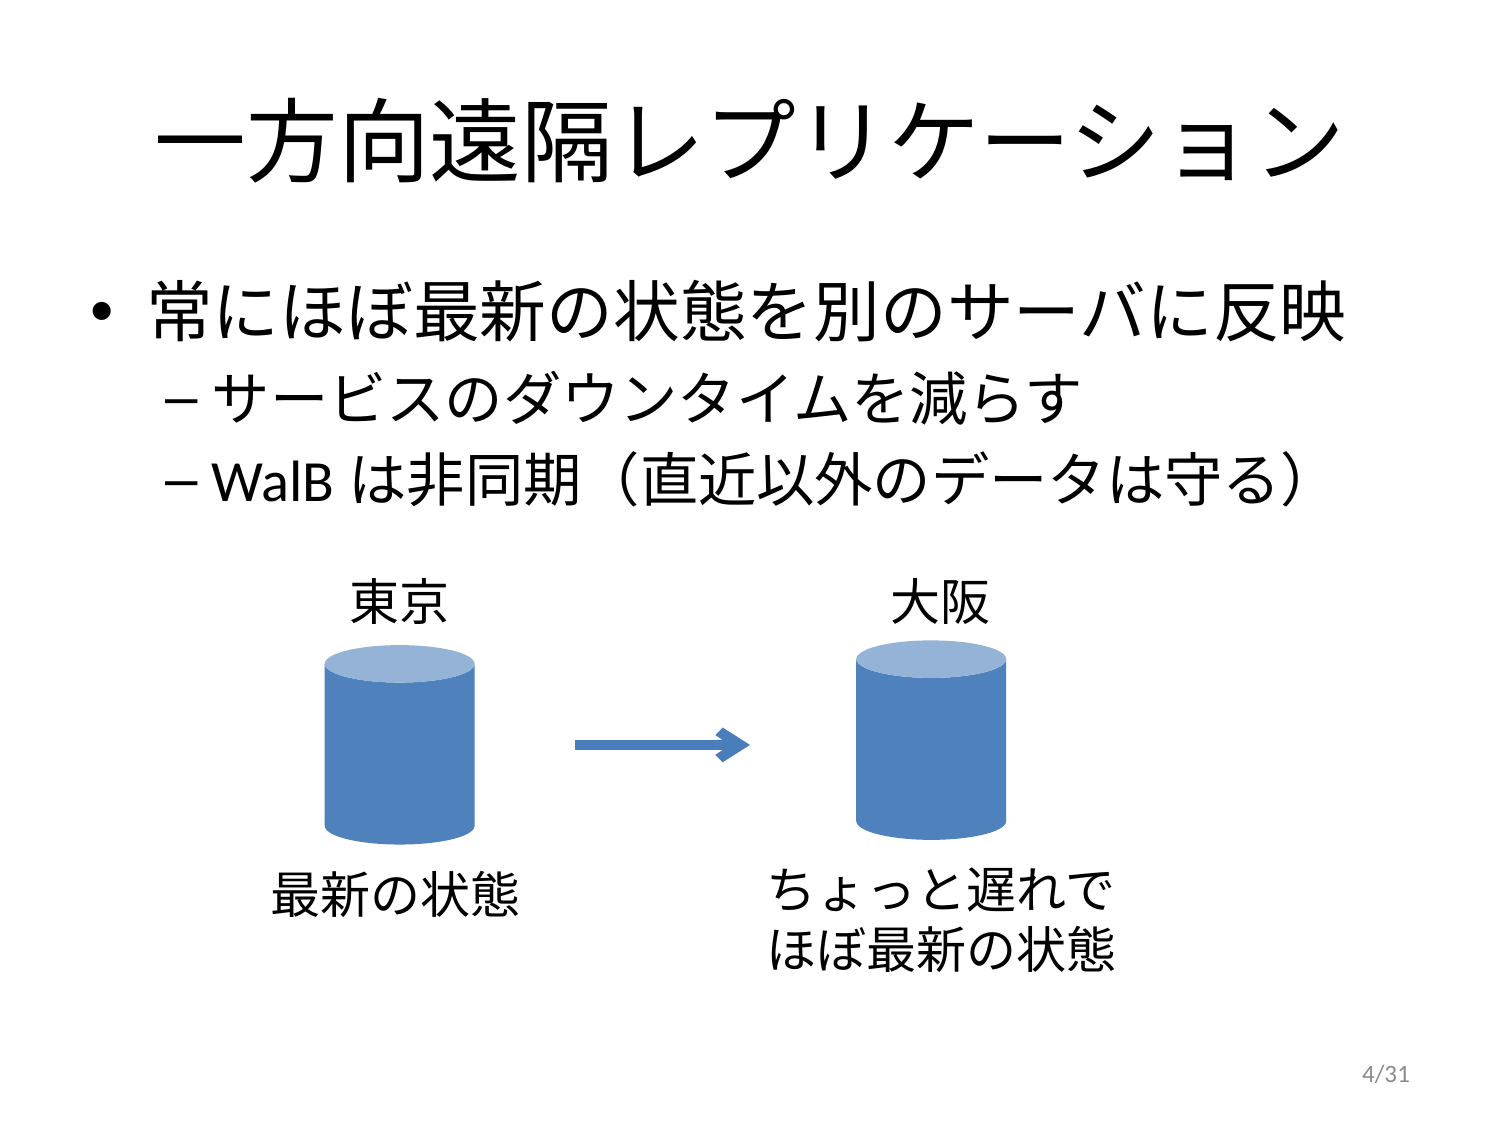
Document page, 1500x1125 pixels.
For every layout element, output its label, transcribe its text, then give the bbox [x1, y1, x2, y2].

text_box [854, 639, 1009, 842]
text_box 大阪 [875, 563, 1006, 639]
text_box 東京 [334, 563, 465, 639]
slide_number 4/31 [1074, 1042, 1425, 1103]
list 常にほぼ最新の状態を別のサーバに反映 サービスのダウンタイムを減らす WalBは非同期（直近以外のデータは守る） [75, 262, 1425, 1005]
text_box [322, 642, 477, 847]
title 一方向遠隔レプリケーション [75, 45, 1425, 233]
text_box 最新の状態 [256, 856, 536, 931]
text_box ちょっと遅れで ほぼ最新の状態 [751, 851, 1132, 987]
